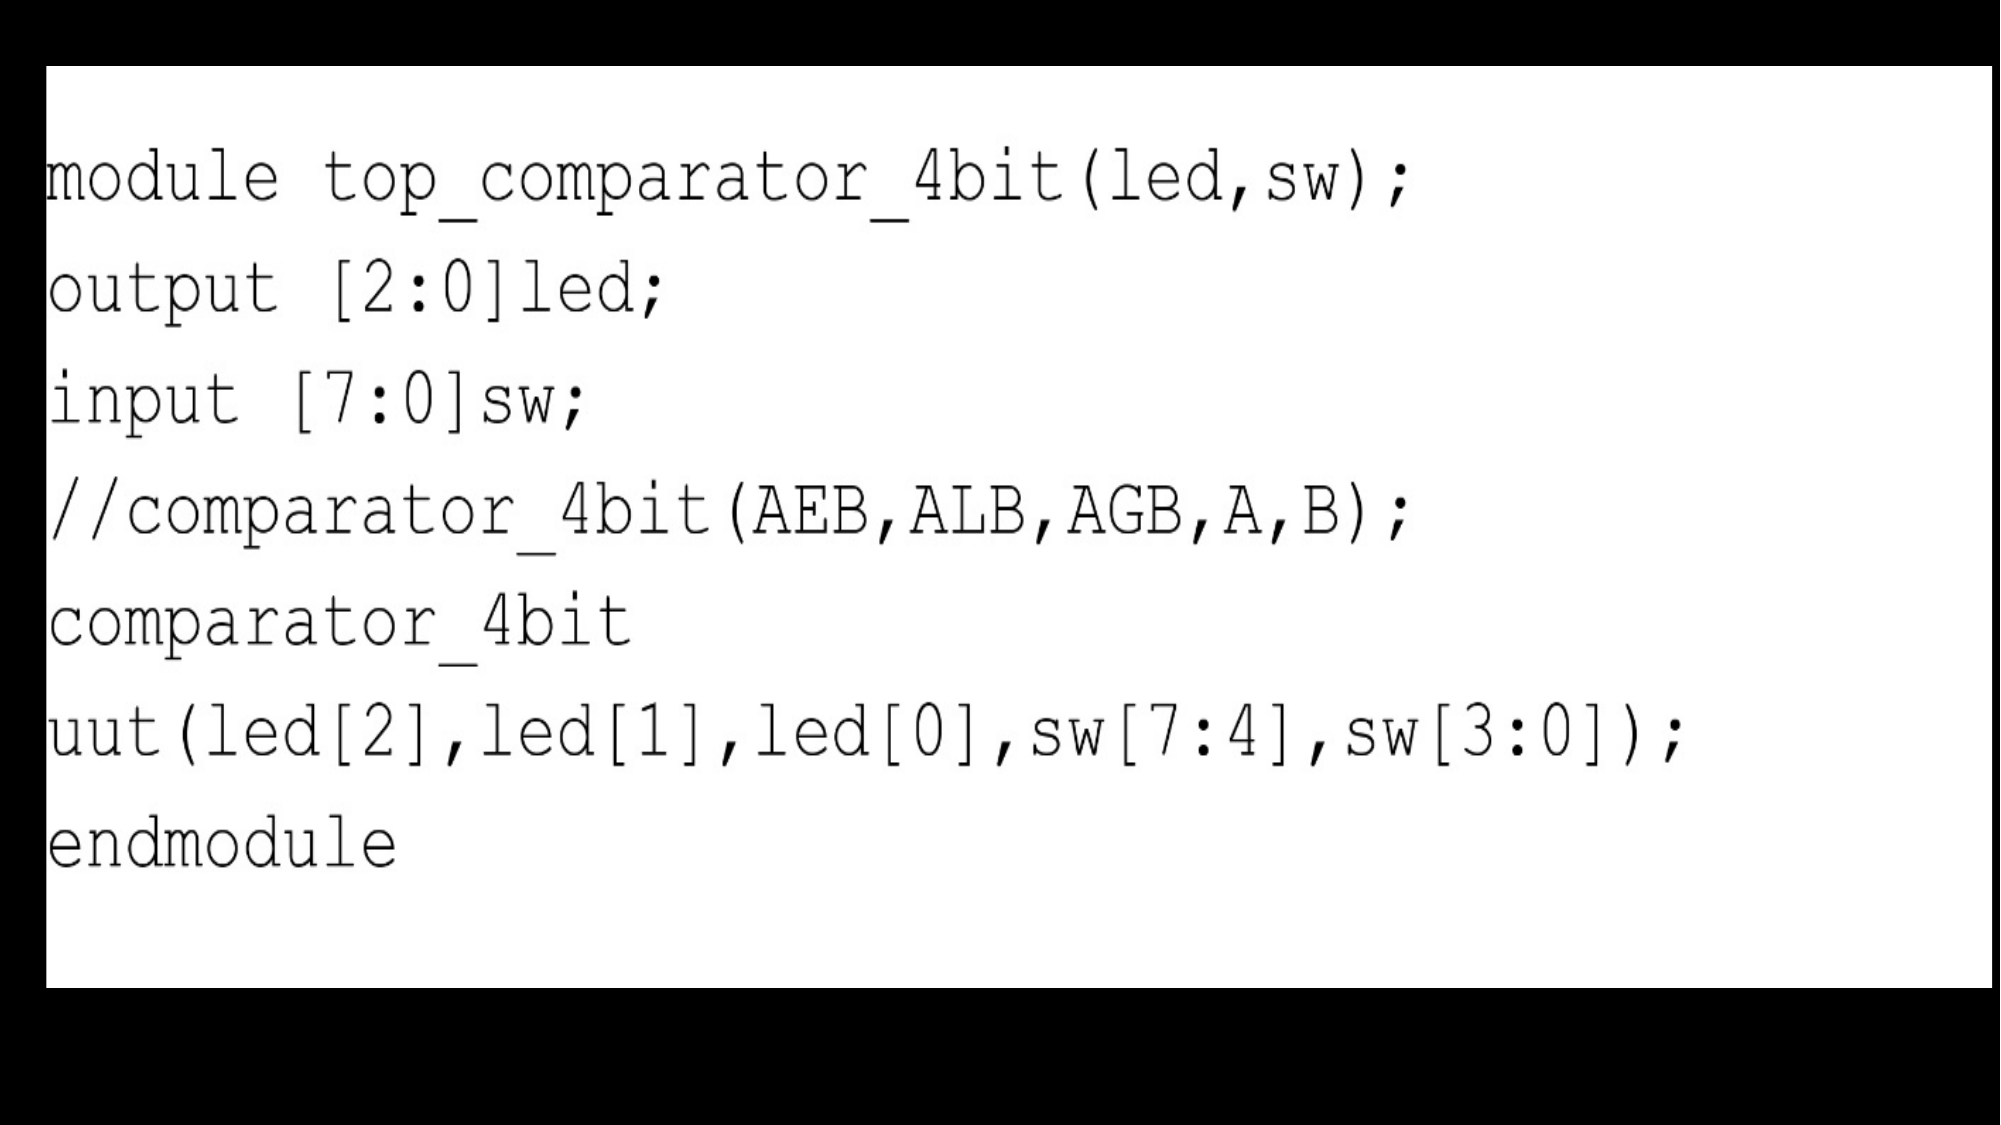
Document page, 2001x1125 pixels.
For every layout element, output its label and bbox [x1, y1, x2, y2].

list [46, 66, 1993, 988]
